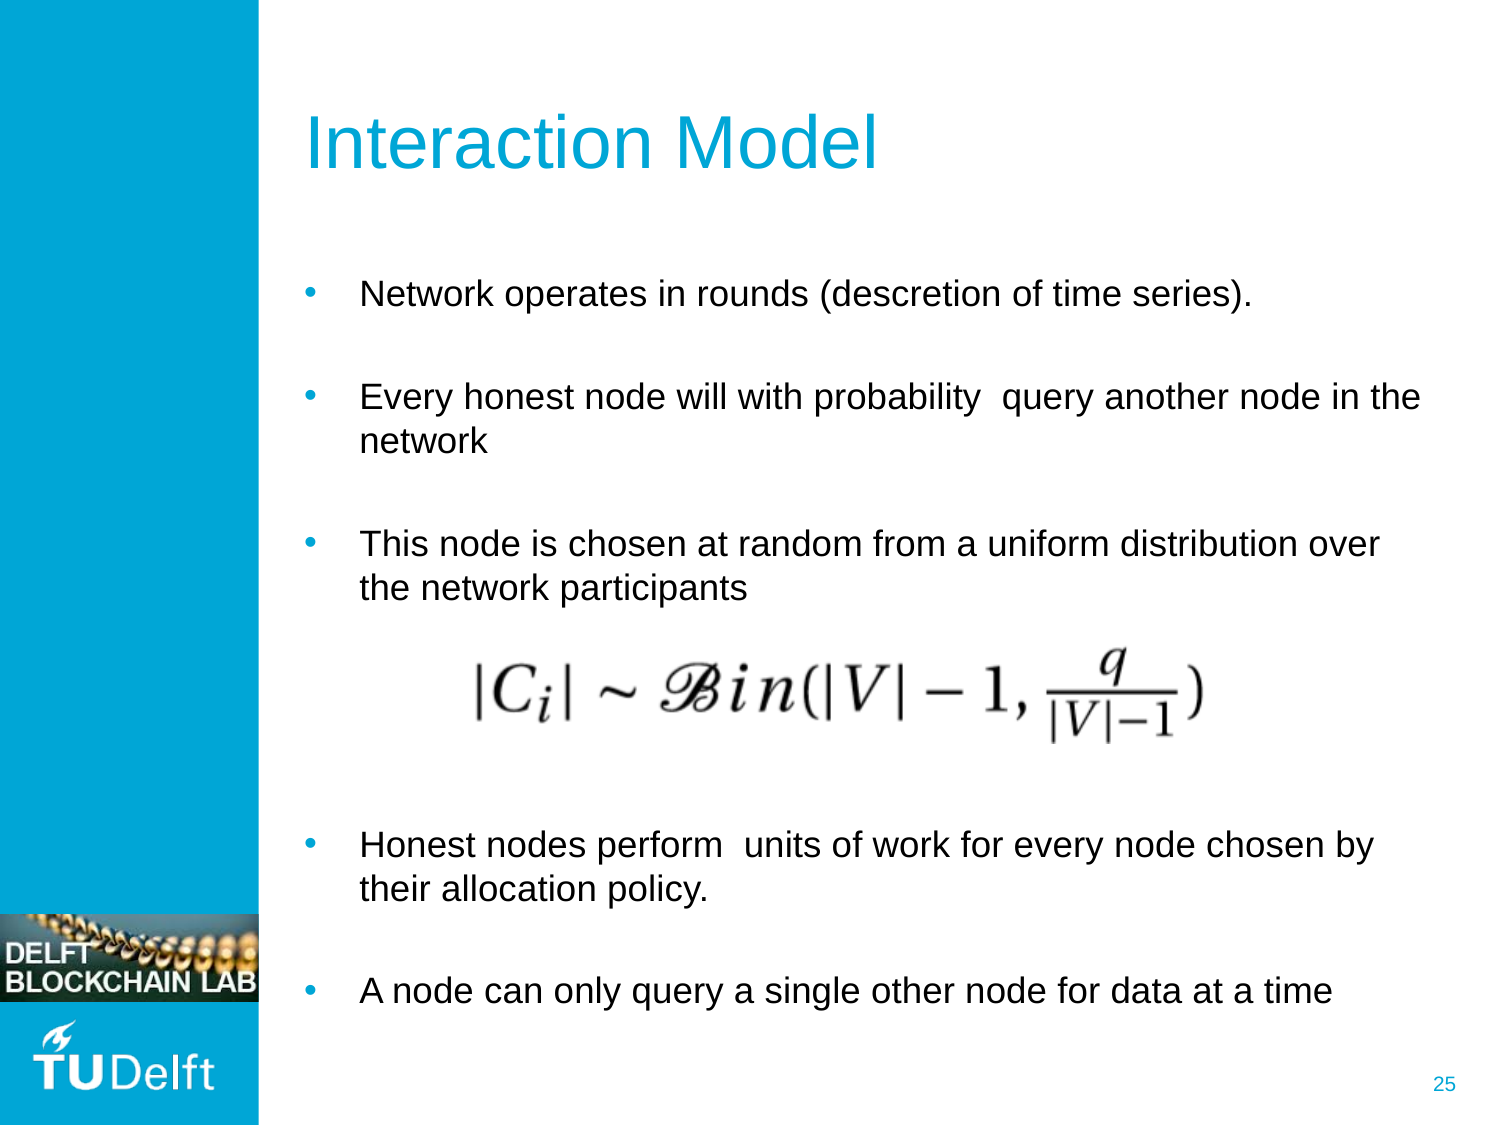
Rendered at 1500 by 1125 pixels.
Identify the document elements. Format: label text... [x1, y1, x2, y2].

picture [465, 643, 1212, 744]
title Interaction Model [289, 45, 1455, 233]
picture [0, 915, 259, 1001]
